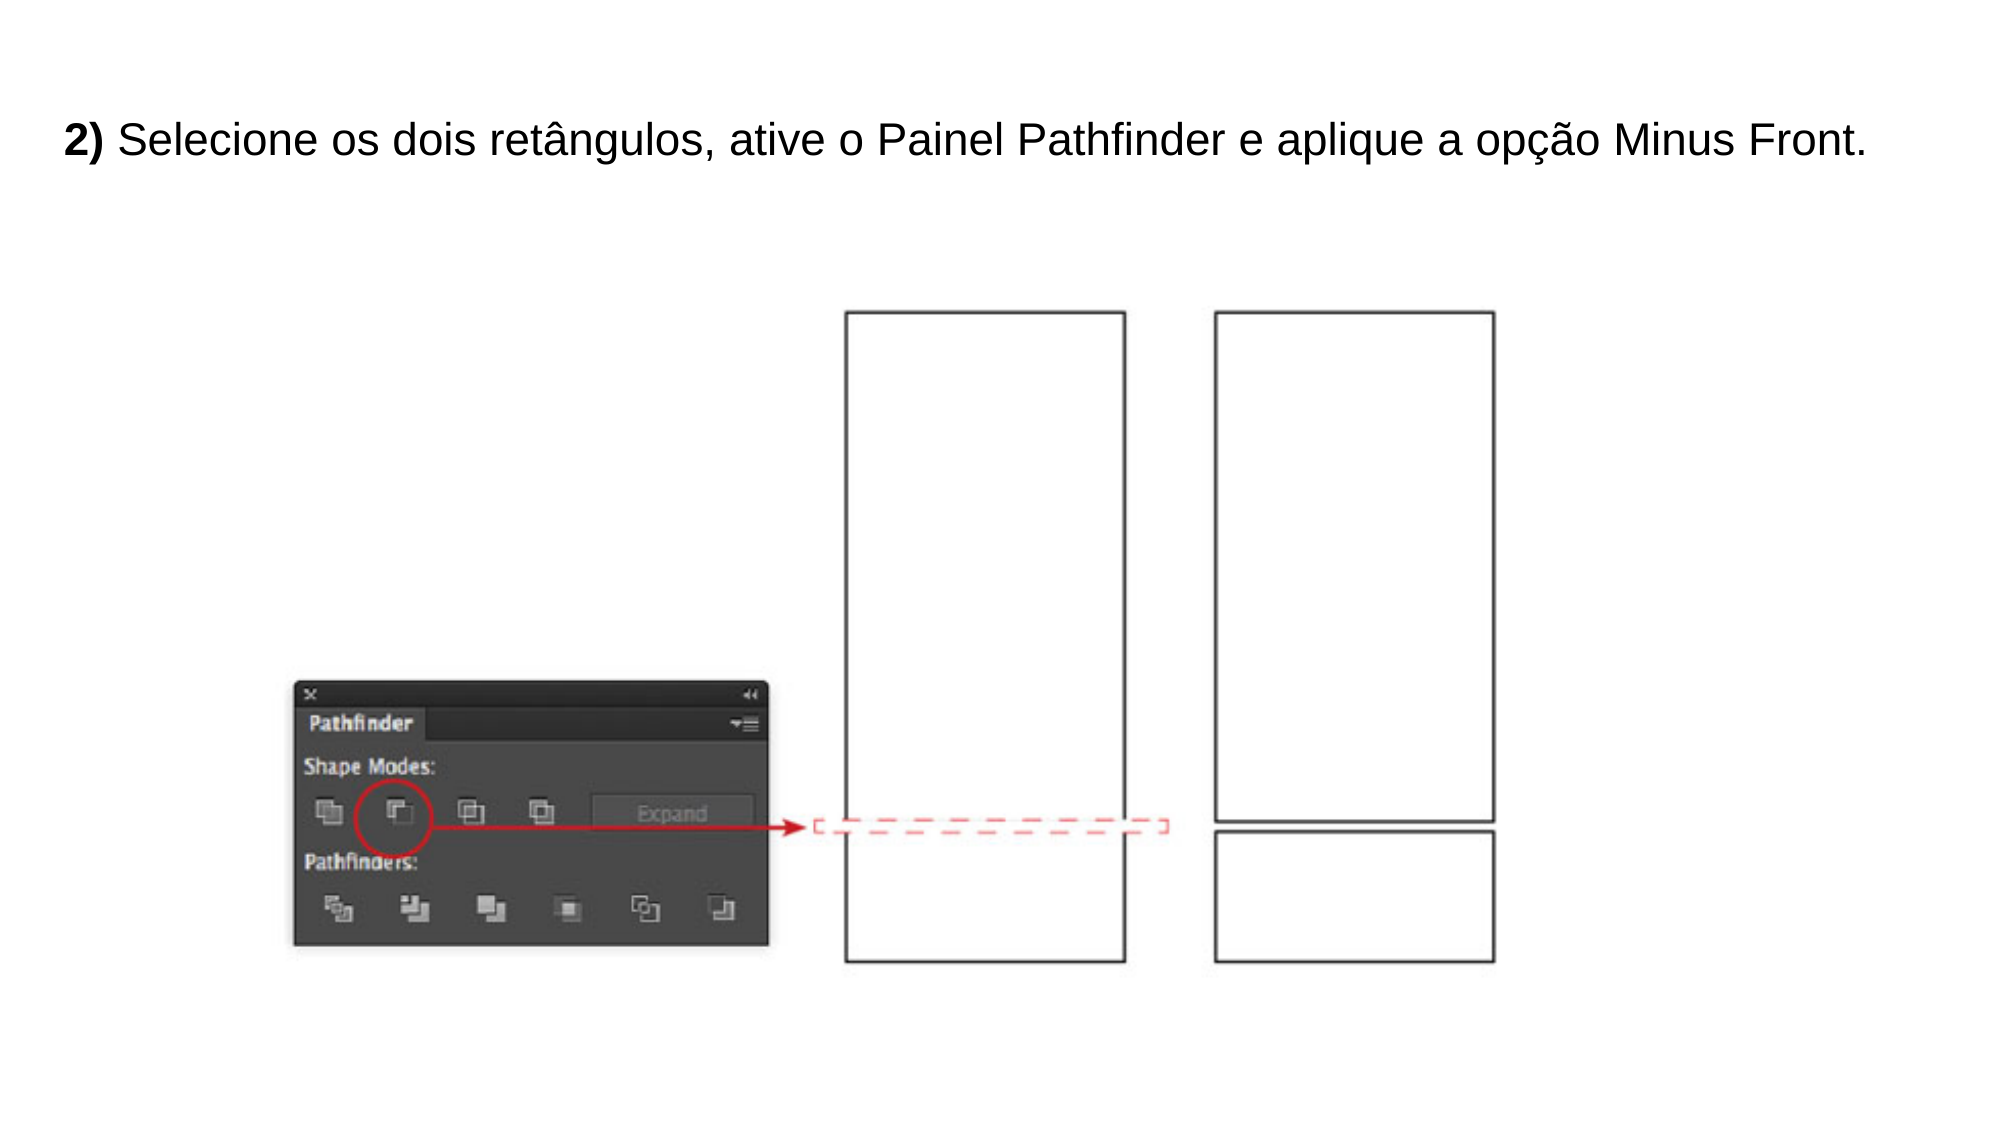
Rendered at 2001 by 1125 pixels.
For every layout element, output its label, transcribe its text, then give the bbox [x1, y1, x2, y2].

title 2) Selecione os dois retângulos, ative o Painel Pathfinder e aplique a opção Minus Front. [48, 47, 1913, 173]
picture [254, 241, 1560, 1076]
